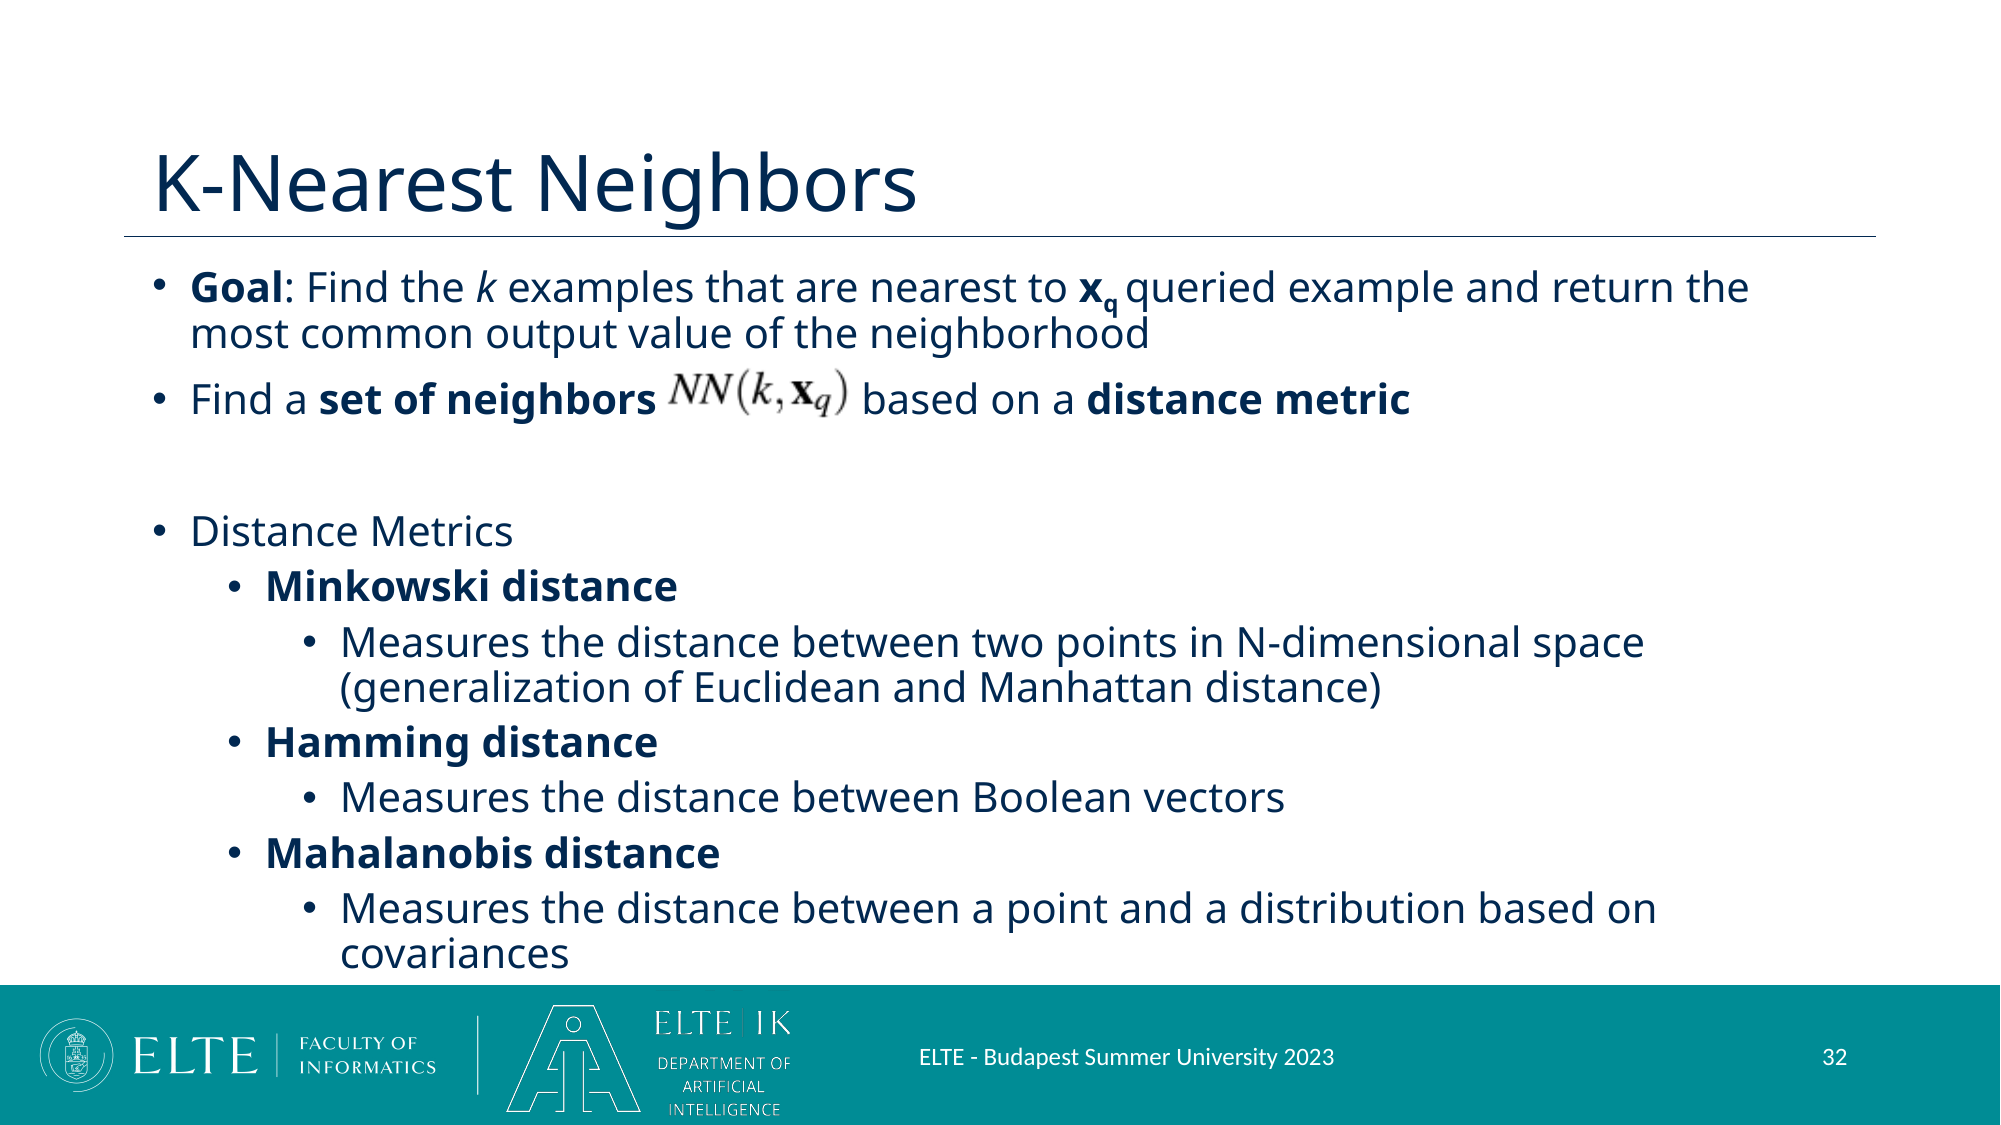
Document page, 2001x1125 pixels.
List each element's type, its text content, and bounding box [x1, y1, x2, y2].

slide_number 32 [1563, 1026, 1863, 1085]
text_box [504, 990, 790, 1120]
picture [0, 985, 2000, 1125]
title K-Nearest Neighbors [137, 59, 1863, 237]
list Goal: Find the k examples that are nearest to xq queried example and return the most common output value of the neighborhood Find a set of neighbors based on a distance metric Distance Metrics Minkowski distance Measures the distance between two points in N-dimensional space (generalization of Euclidean and Manhattan distance) Hamming distance Measures the distance between Boolean vectors Mahalanobis distance Measures the distance between a point and a distribution based on covariances [137, 254, 1863, 968]
footer ELTE - Budapest Summer University 2023 [790, 1025, 1465, 1085]
picture [663, 365, 854, 423]
